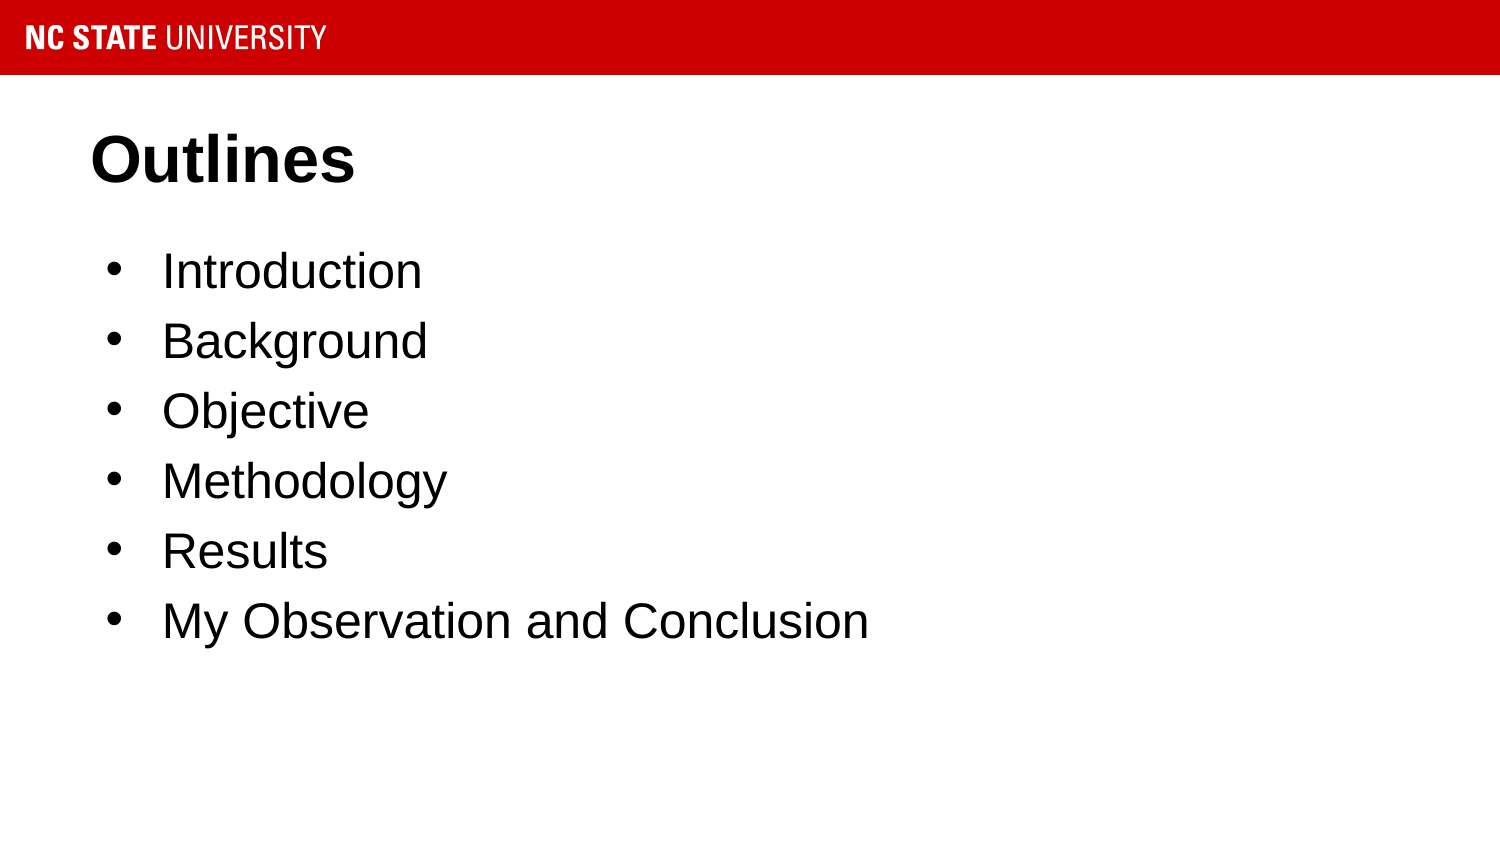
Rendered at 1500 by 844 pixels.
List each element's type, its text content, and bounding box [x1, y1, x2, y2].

list Introduction Background Objective Methodology Results My Observation and Conclusion [90, 230, 1441, 694]
picture [0, 0, 1500, 75]
title Outlines [75, 110, 1425, 200]
